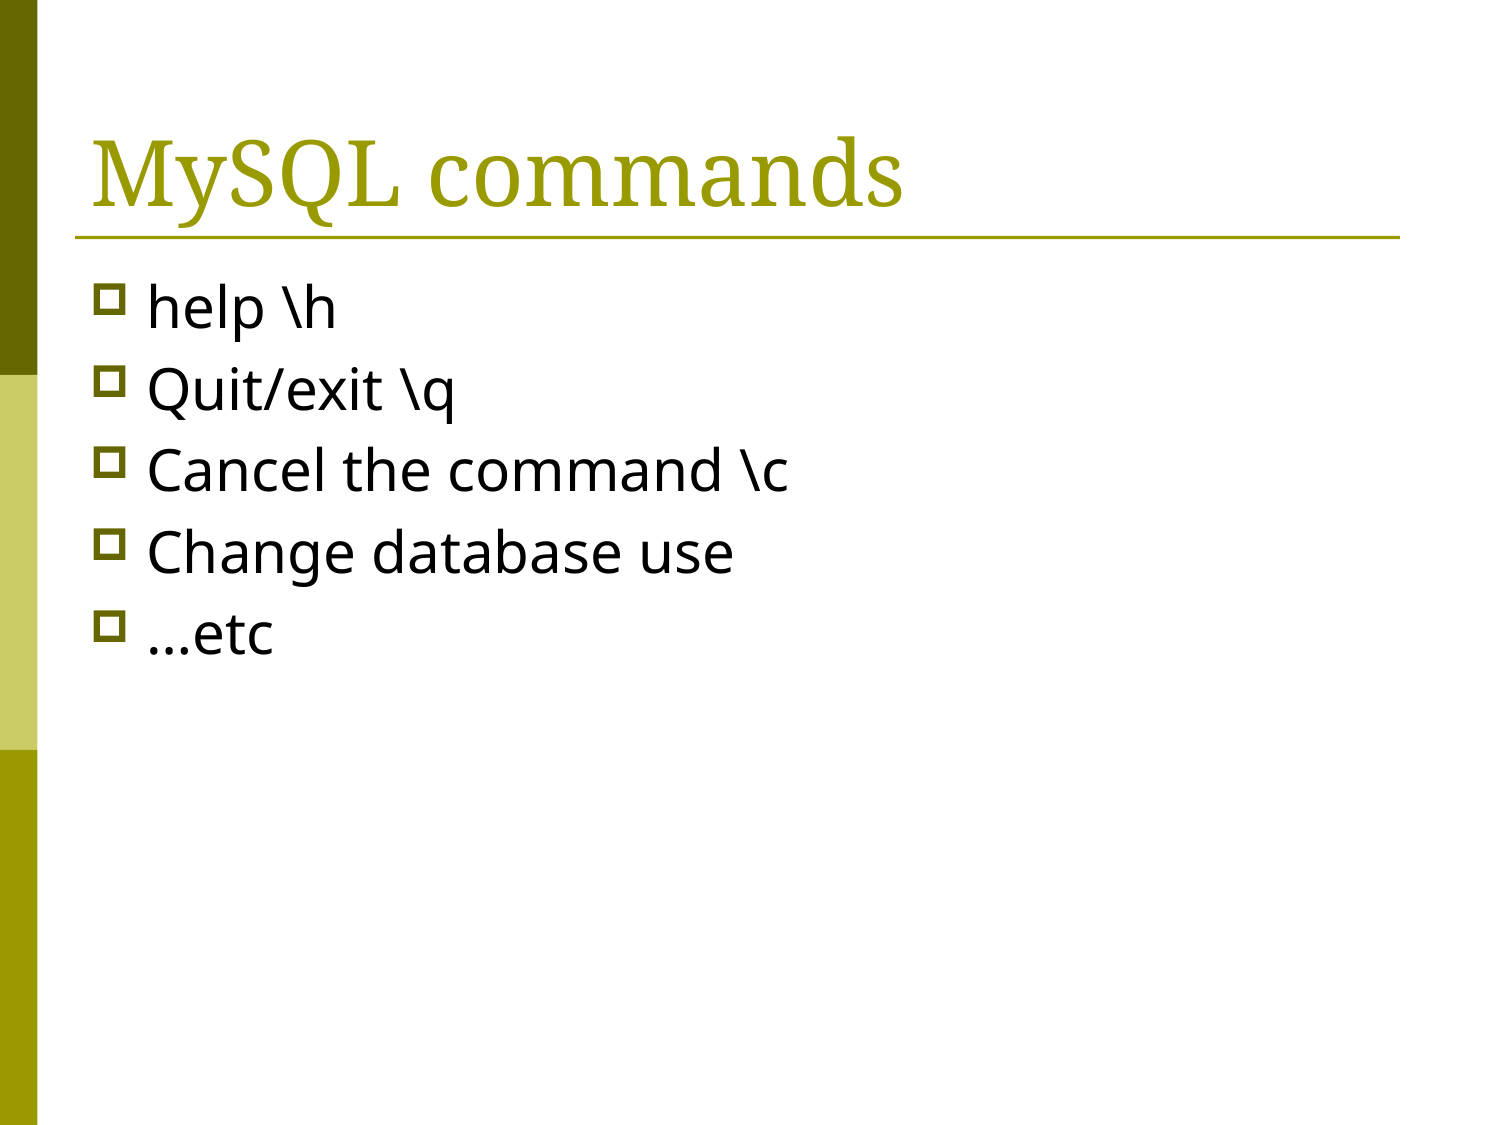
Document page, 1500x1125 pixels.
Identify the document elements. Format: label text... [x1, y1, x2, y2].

title MySQL commands [75, 45, 1425, 233]
list help \h Quit/exit \q Cancel the command \c Change database use …etc [75, 262, 1425, 1006]
